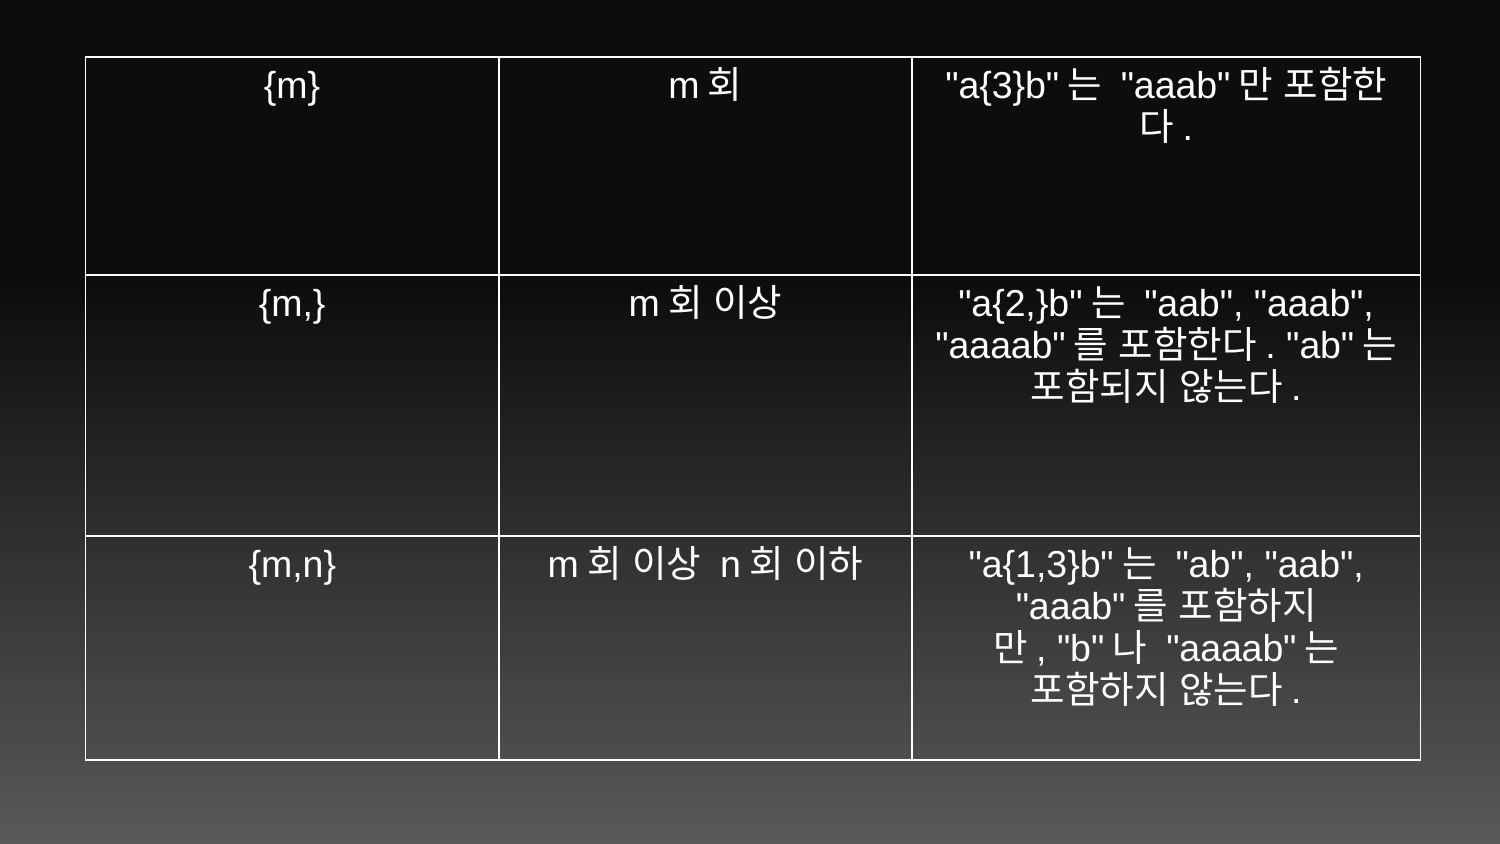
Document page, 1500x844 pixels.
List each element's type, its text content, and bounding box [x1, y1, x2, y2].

table_header {m} [86, 58, 498, 274]
table_cell {m,} [86, 276, 498, 535]
table_cell "a{2,}b"는 "aab", "aaab", "aaaab"를 포함한다. "ab"는 포함되지 않는다. [913, 276, 1420, 535]
table_cell "a{1,3}b"는 "ab", "aab", "aaab"를 포함하지만, "b"나 "aaaab"는 포함하지 않는다. [913, 537, 1420, 759]
table_header m회 [500, 58, 911, 274]
table_cell m회 이상 n회 이하 [500, 537, 911, 759]
table_header "a{3}b"는 "aaab"만 포함한다. [913, 58, 1420, 274]
table_cell {m,n} [86, 537, 498, 759]
table_cell m회 이상 [500, 276, 911, 535]
